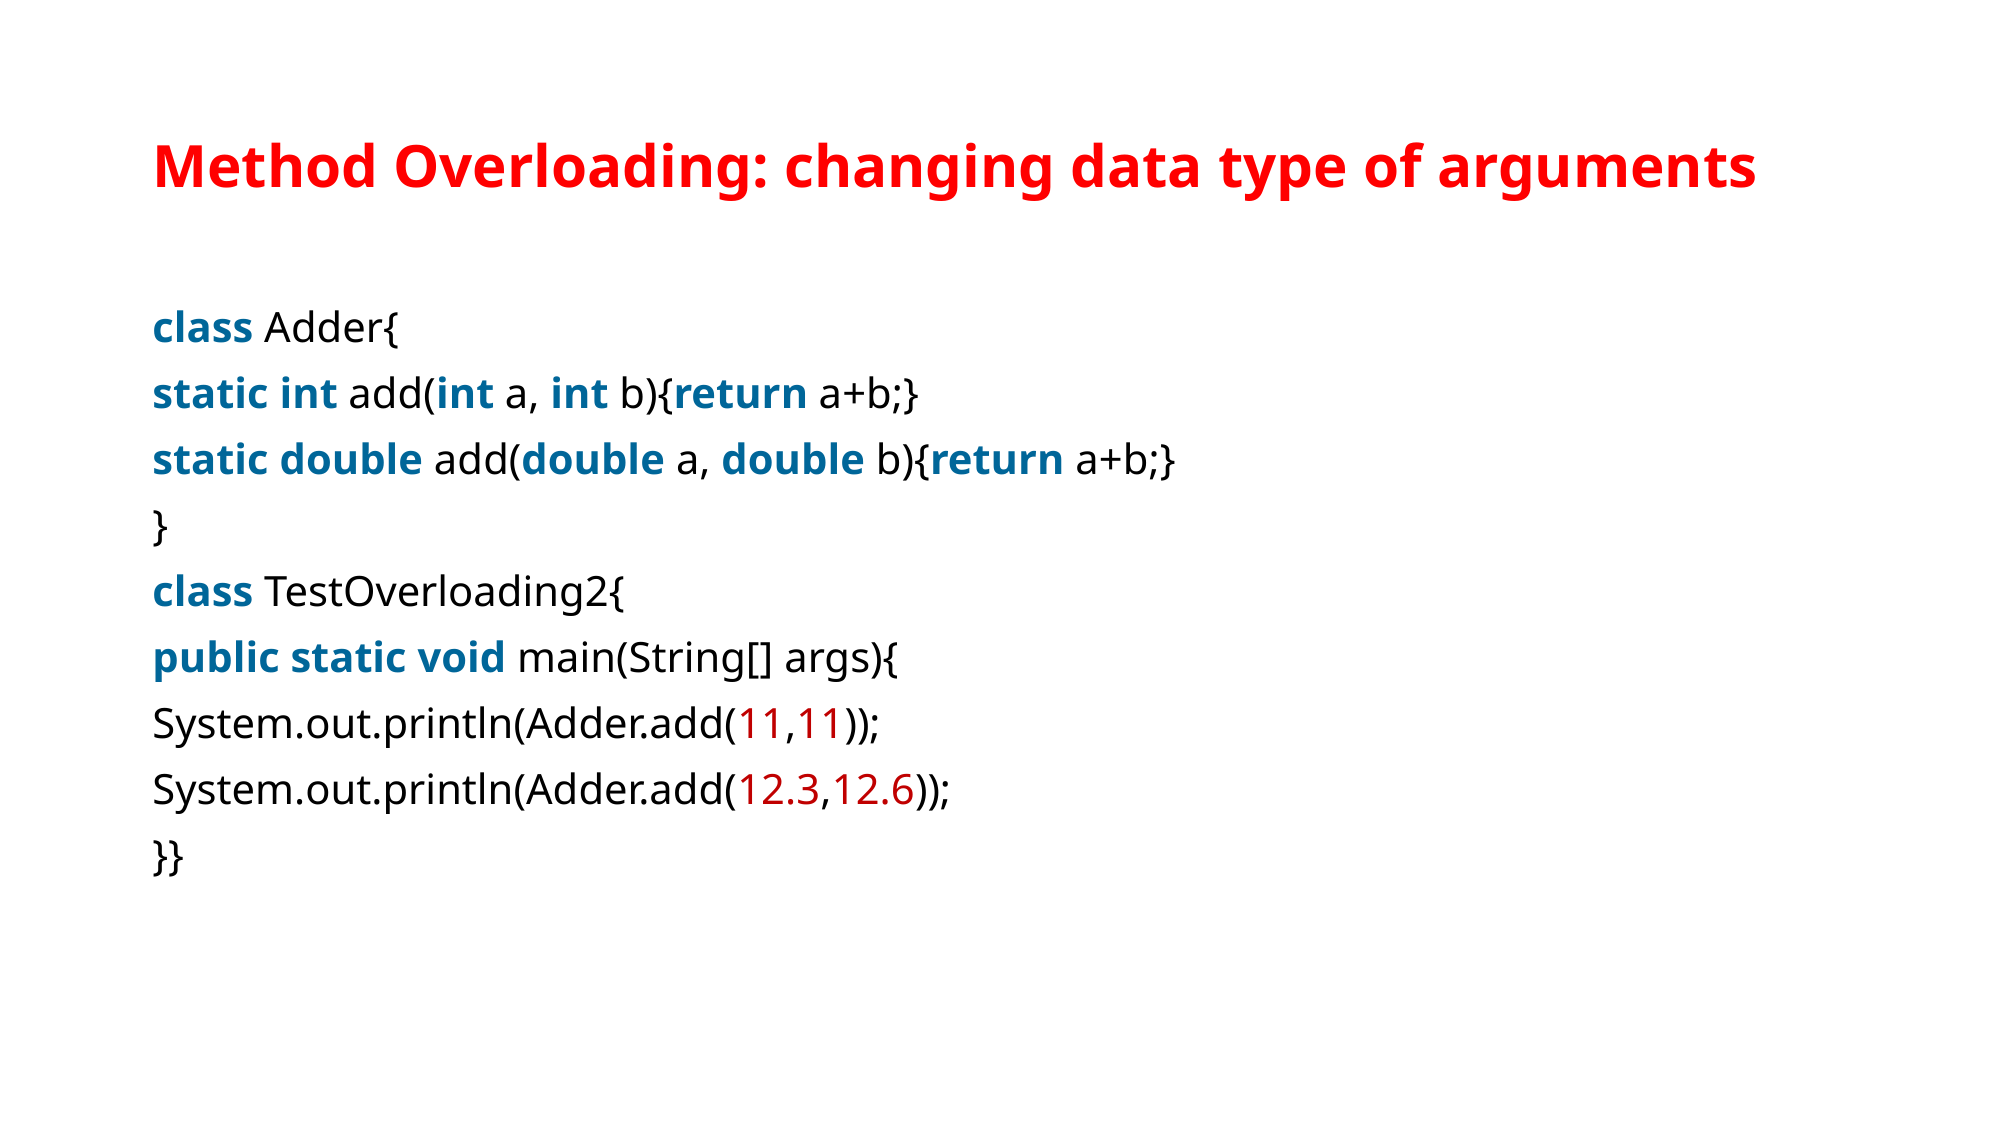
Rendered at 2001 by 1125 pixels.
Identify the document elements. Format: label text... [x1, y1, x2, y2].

title Method Overloading: changing data type of arguments [137, 59, 1863, 278]
list class Adder{ static int add(int a, int b){return a+b;} static double add(double a, double b){return a+b;} } class TestOverloading2{ public static void main(String[] args){ System.out.println(Adder.add(11,11)); System.out.println(Adder.add(12.3,12.6)); }} [137, 299, 1863, 1014]
